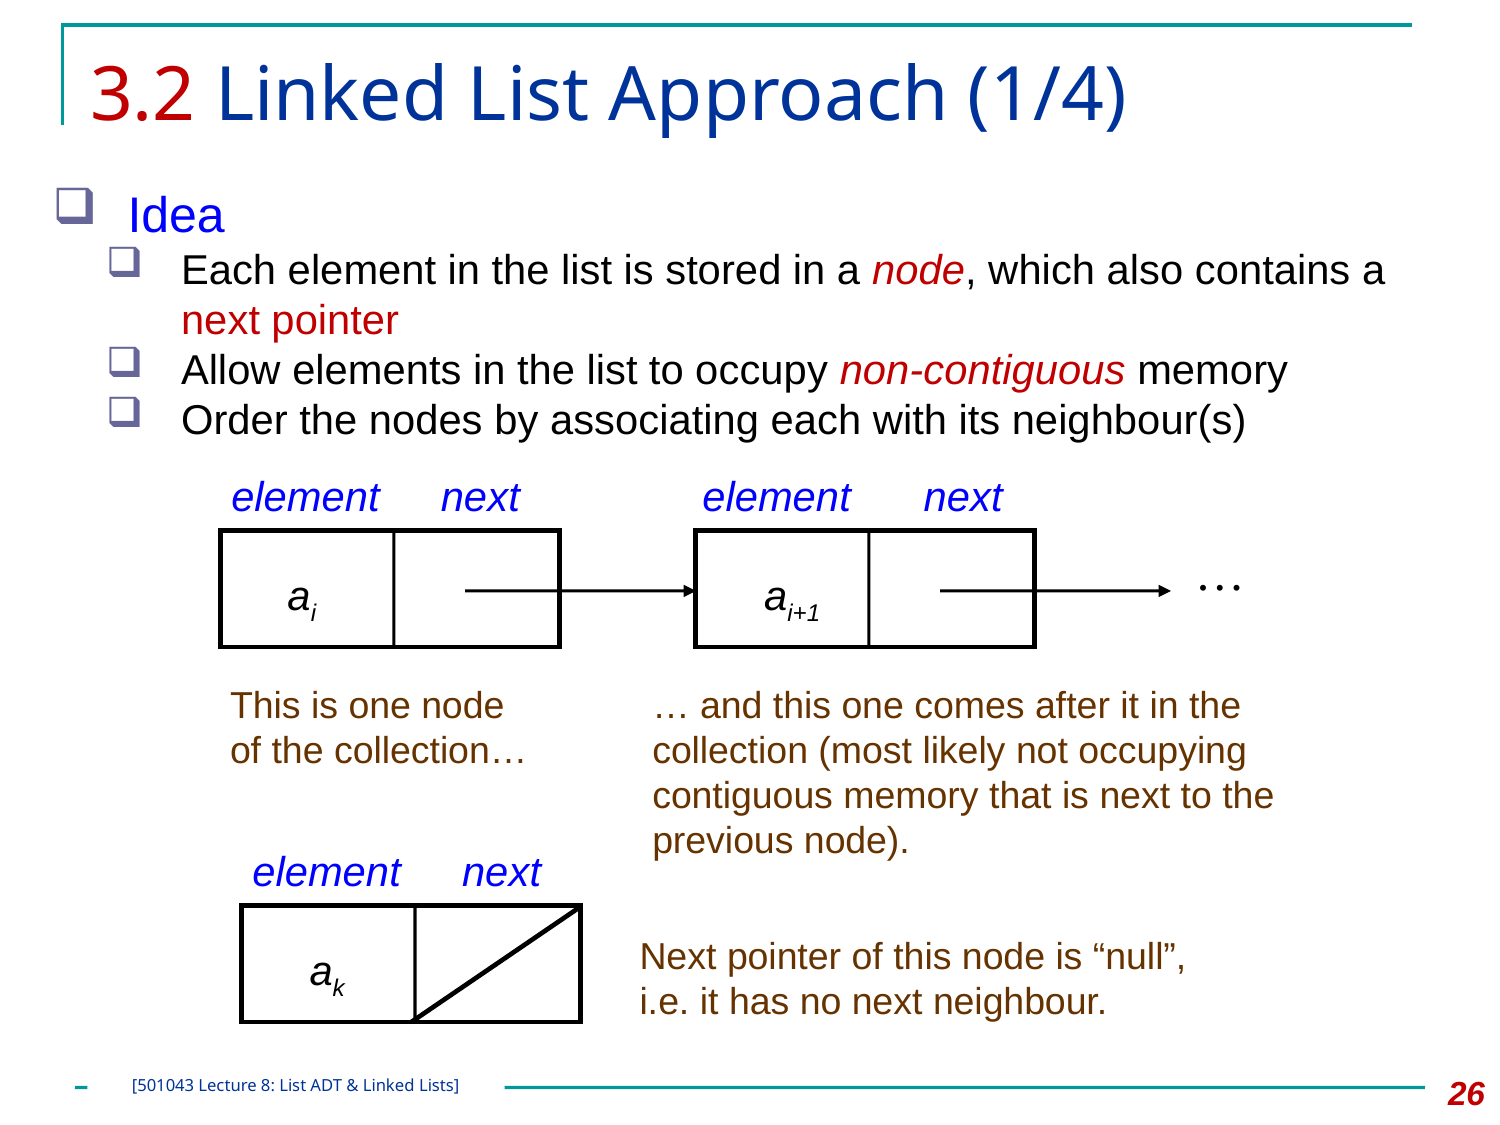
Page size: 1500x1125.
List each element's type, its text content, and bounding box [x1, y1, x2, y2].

title 3.2 Linked List Approach (1/4) [74, 37, 1426, 168]
slide_number 26 [1400, 1065, 1500, 1125]
text_box This is one node of the collection… [215, 673, 543, 779]
text_box Next pointer of this node is “null”, i.e. it has no next neighbour. [624, 924, 1213, 1030]
text_box … and this one comes after it in the collection (most likely not occupying contiguous memory that is next to the previous node). [637, 673, 1413, 869]
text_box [237, 837, 582, 1023]
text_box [687, 462, 1261, 648]
list Idea Each element in the list is stored in a node, which also contains a next pointer Allow elements in the list to occupy non-contiguous memory Order the nodes by associating each with its neighbour(s) [37, 174, 1476, 476]
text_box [216, 462, 685, 648]
text_box [501043 Lecture 8: List ADT & Linked Lists] [87, 1074, 505, 1105]
